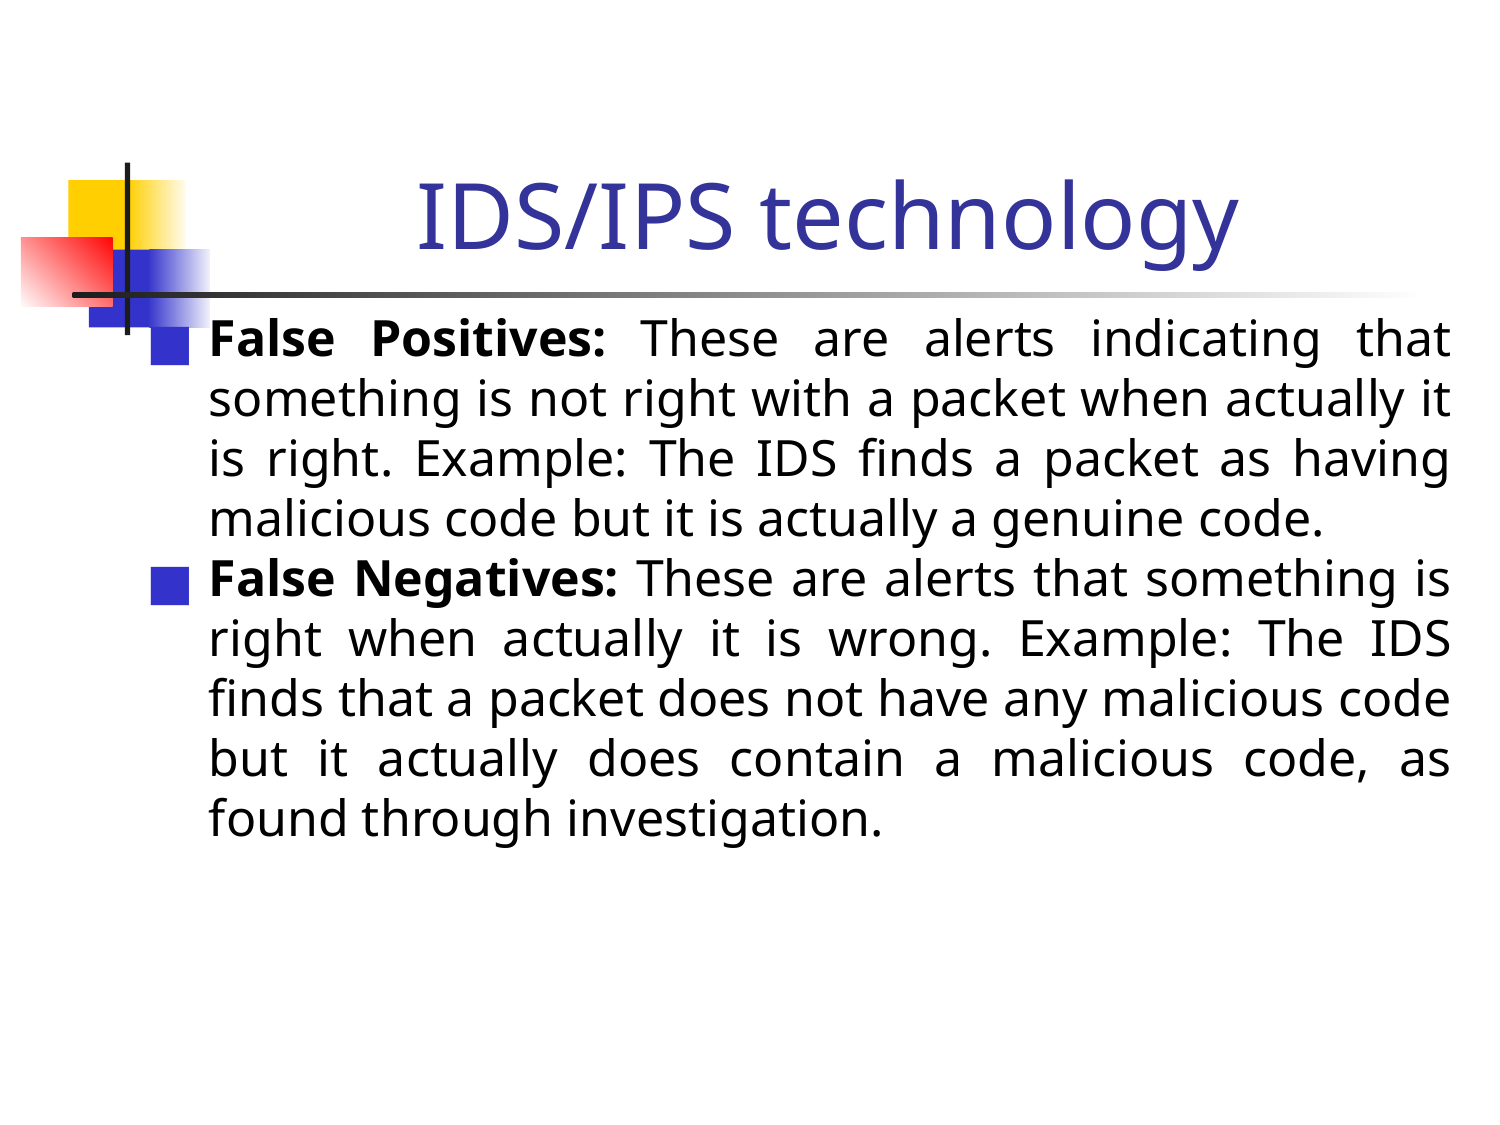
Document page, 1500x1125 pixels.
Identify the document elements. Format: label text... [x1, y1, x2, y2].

title IDS/IPS technology [188, 35, 1468, 275]
list False Positives: These are alerts indicating that something is not right with a packet when actually it is right. Example: The IDS finds a packet as having malicious code but it is actually a genuine code. False Negatives: These are alerts that something is right when actually it is wrong. Example: The IDS finds that a packet does not have any malicious code but it actually does contain a malicious code, as found through investigation. [118, 299, 1468, 975]
